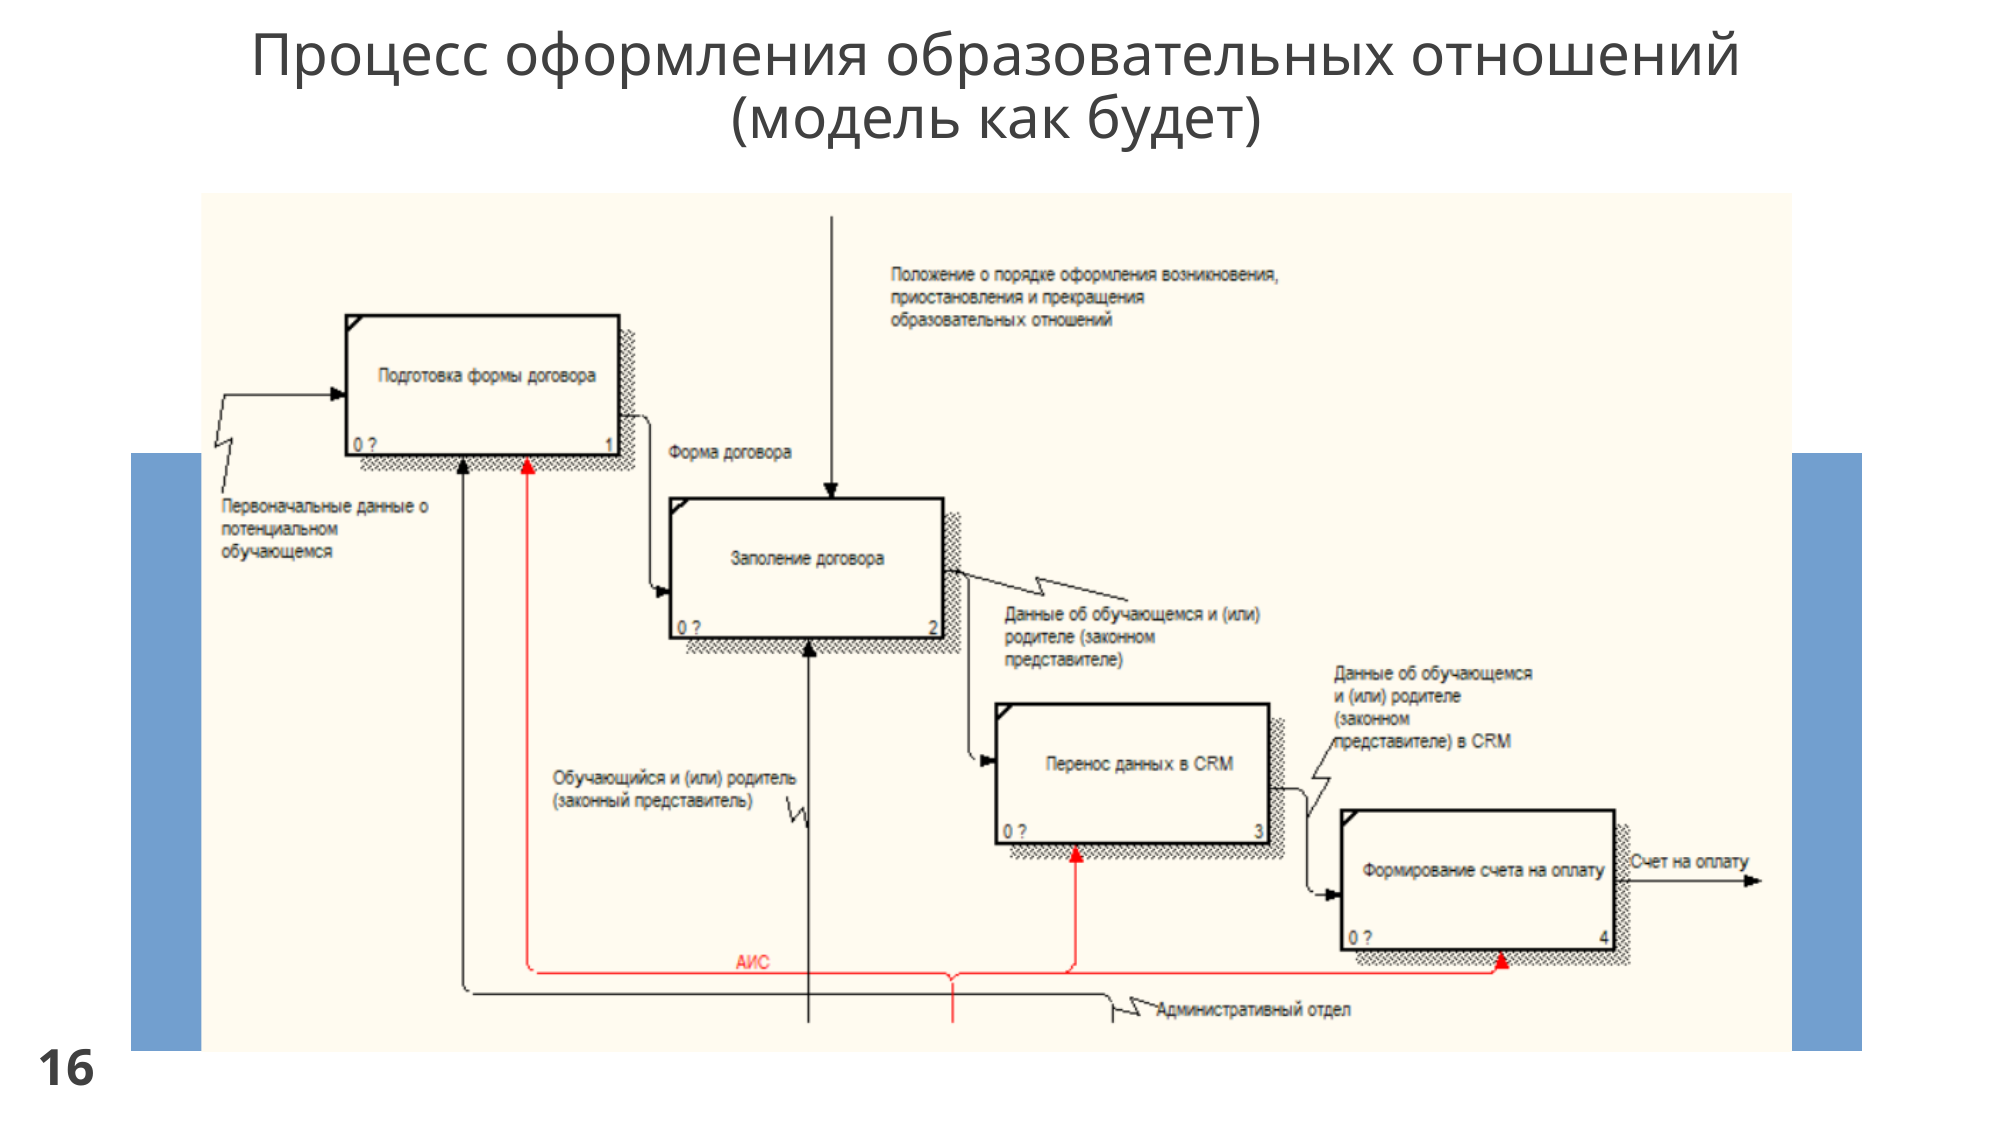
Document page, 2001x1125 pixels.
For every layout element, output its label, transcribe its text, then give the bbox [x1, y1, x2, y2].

picture [201, 193, 1792, 1052]
text_box 16 [23, 1028, 118, 1104]
title Процесс оформления образовательных отношений (модель как будет) [130, 31, 1863, 159]
